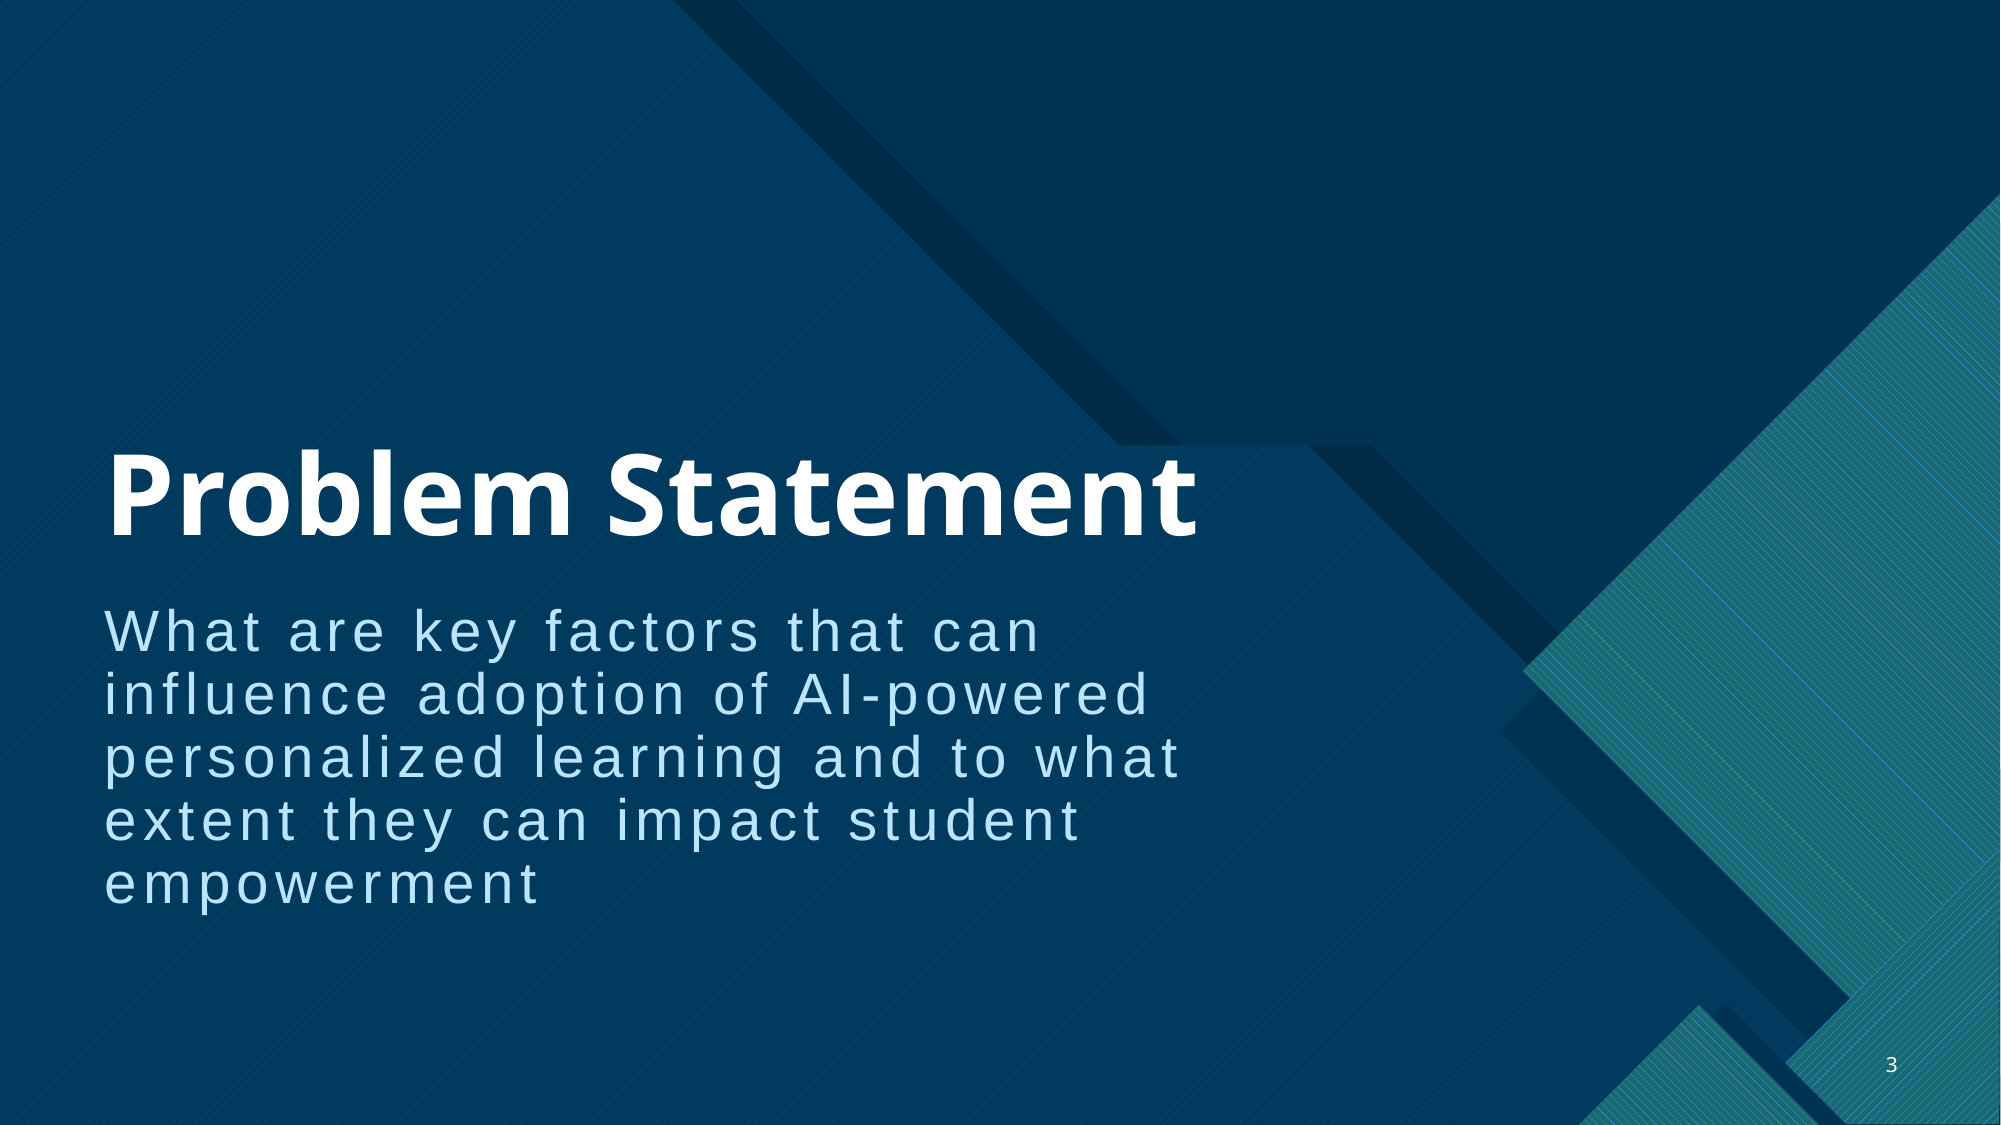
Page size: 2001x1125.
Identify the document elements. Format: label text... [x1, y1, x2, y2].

list What are key factors that can influence adoption of AI-powered personalized learning and to what extent they can impact student empowerment [89, 593, 1206, 900]
slide_number 3 [1845, 1035, 1913, 1096]
title Problem Statement [89, 426, 1367, 568]
